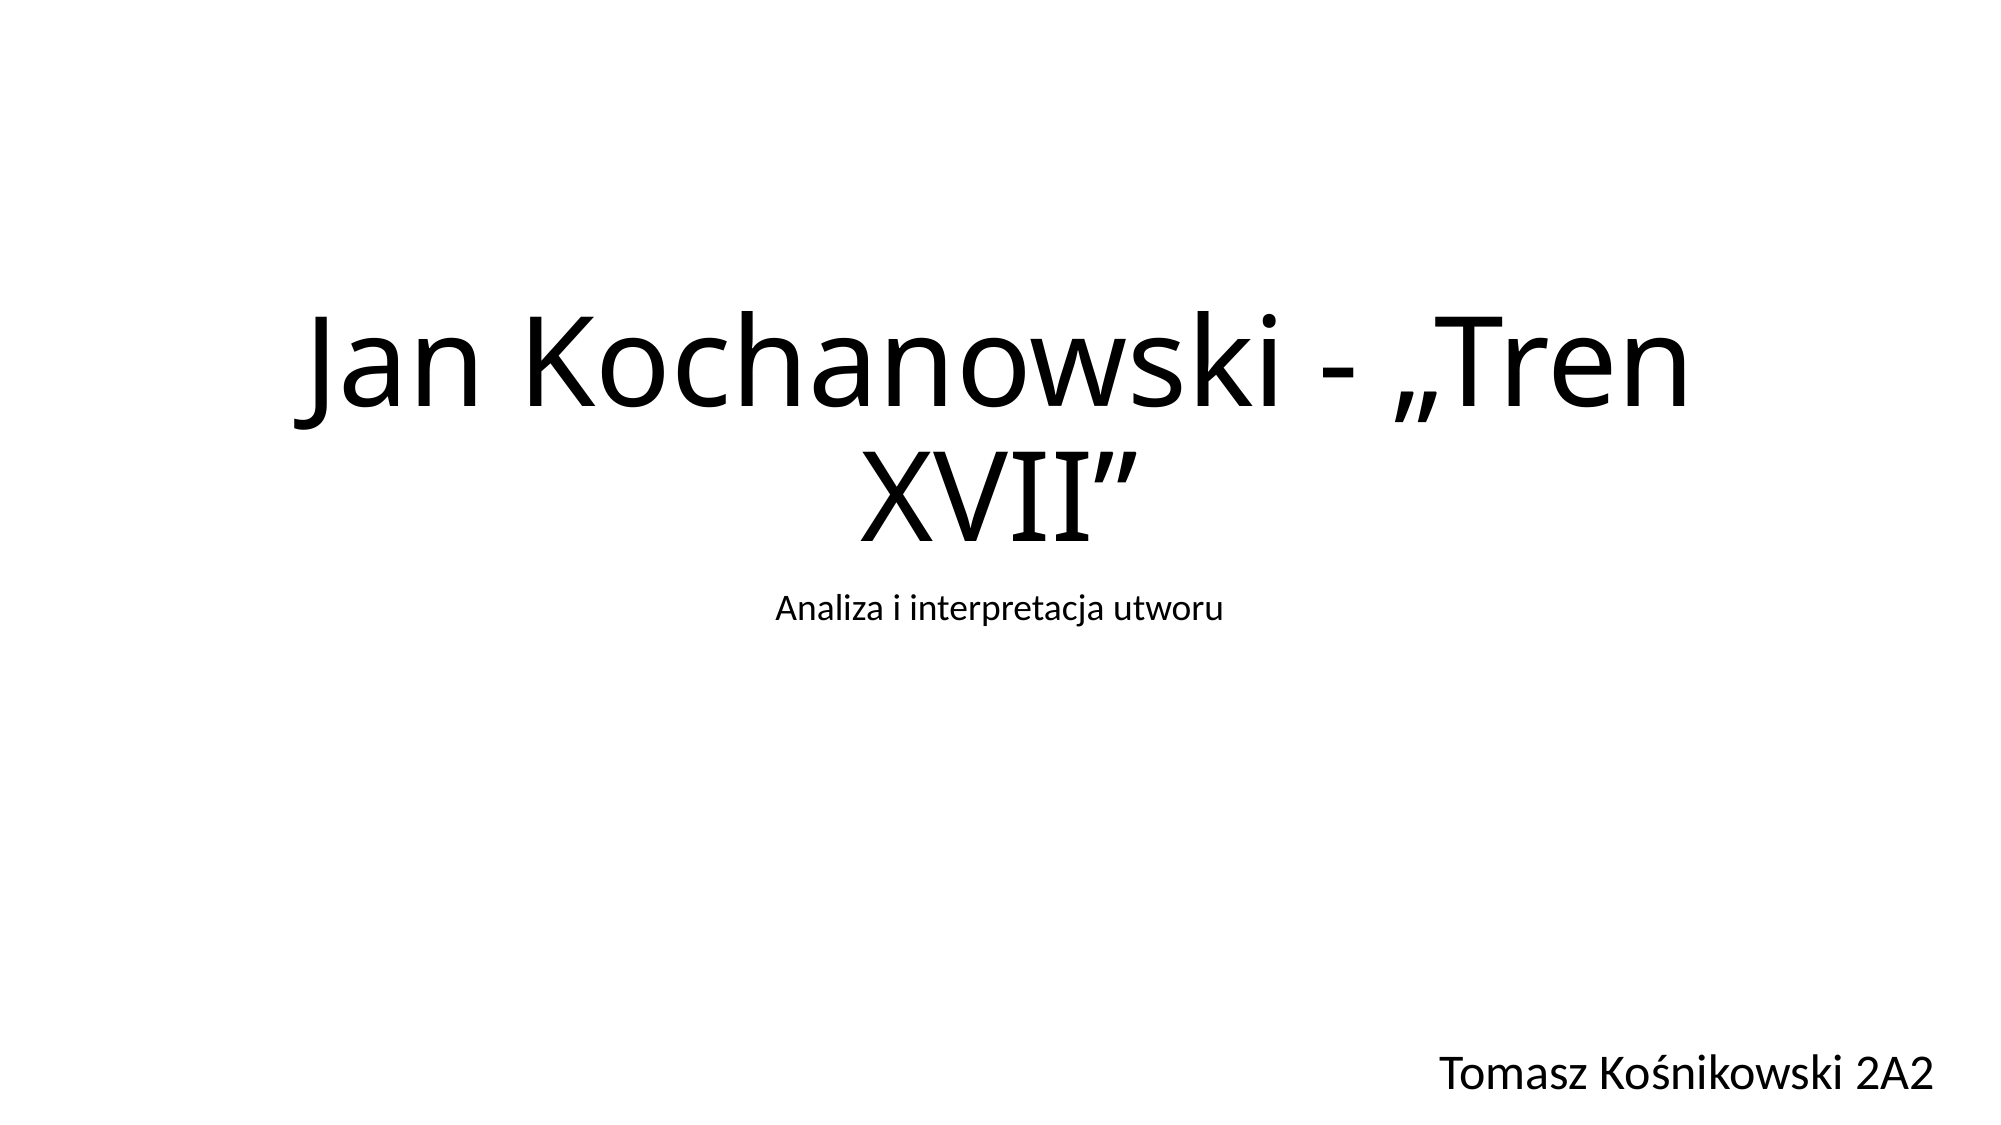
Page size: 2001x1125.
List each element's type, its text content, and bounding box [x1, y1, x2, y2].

title Jan Kochanowski - „Tren XVII” [249, 184, 1750, 575]
subtitle Tomasz Kośnikowski 2A2 [1374, 1038, 2000, 1125]
text_box Analiza i interpretacja utworu [249, 575, 1750, 636]
